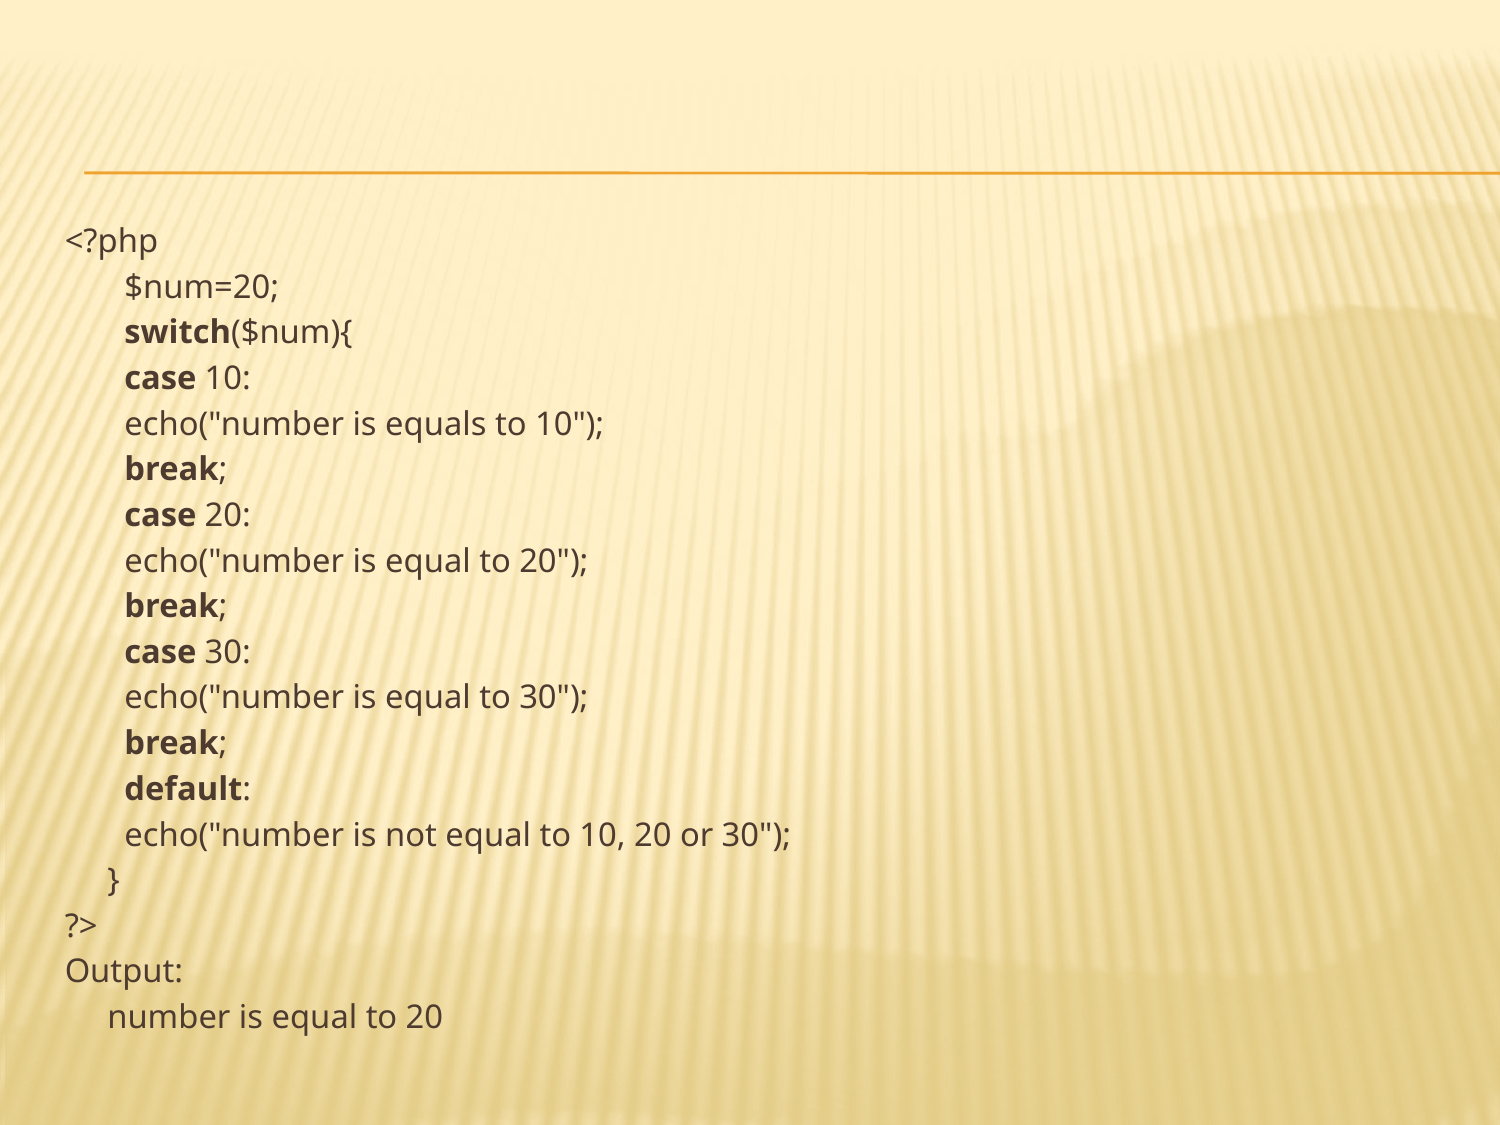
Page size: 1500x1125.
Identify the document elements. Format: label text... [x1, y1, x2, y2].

list <?php $num=20; switch($num){ case 10: echo("number is equals to 10"); break; case 20: echo("number is equal to 20"); break; case 30: echo("number is equal to 30"); break; default: echo("number is not equal to 10, 20 or 30"); } ?> Output: number is equal to 20 [50, 212, 1475, 1050]
